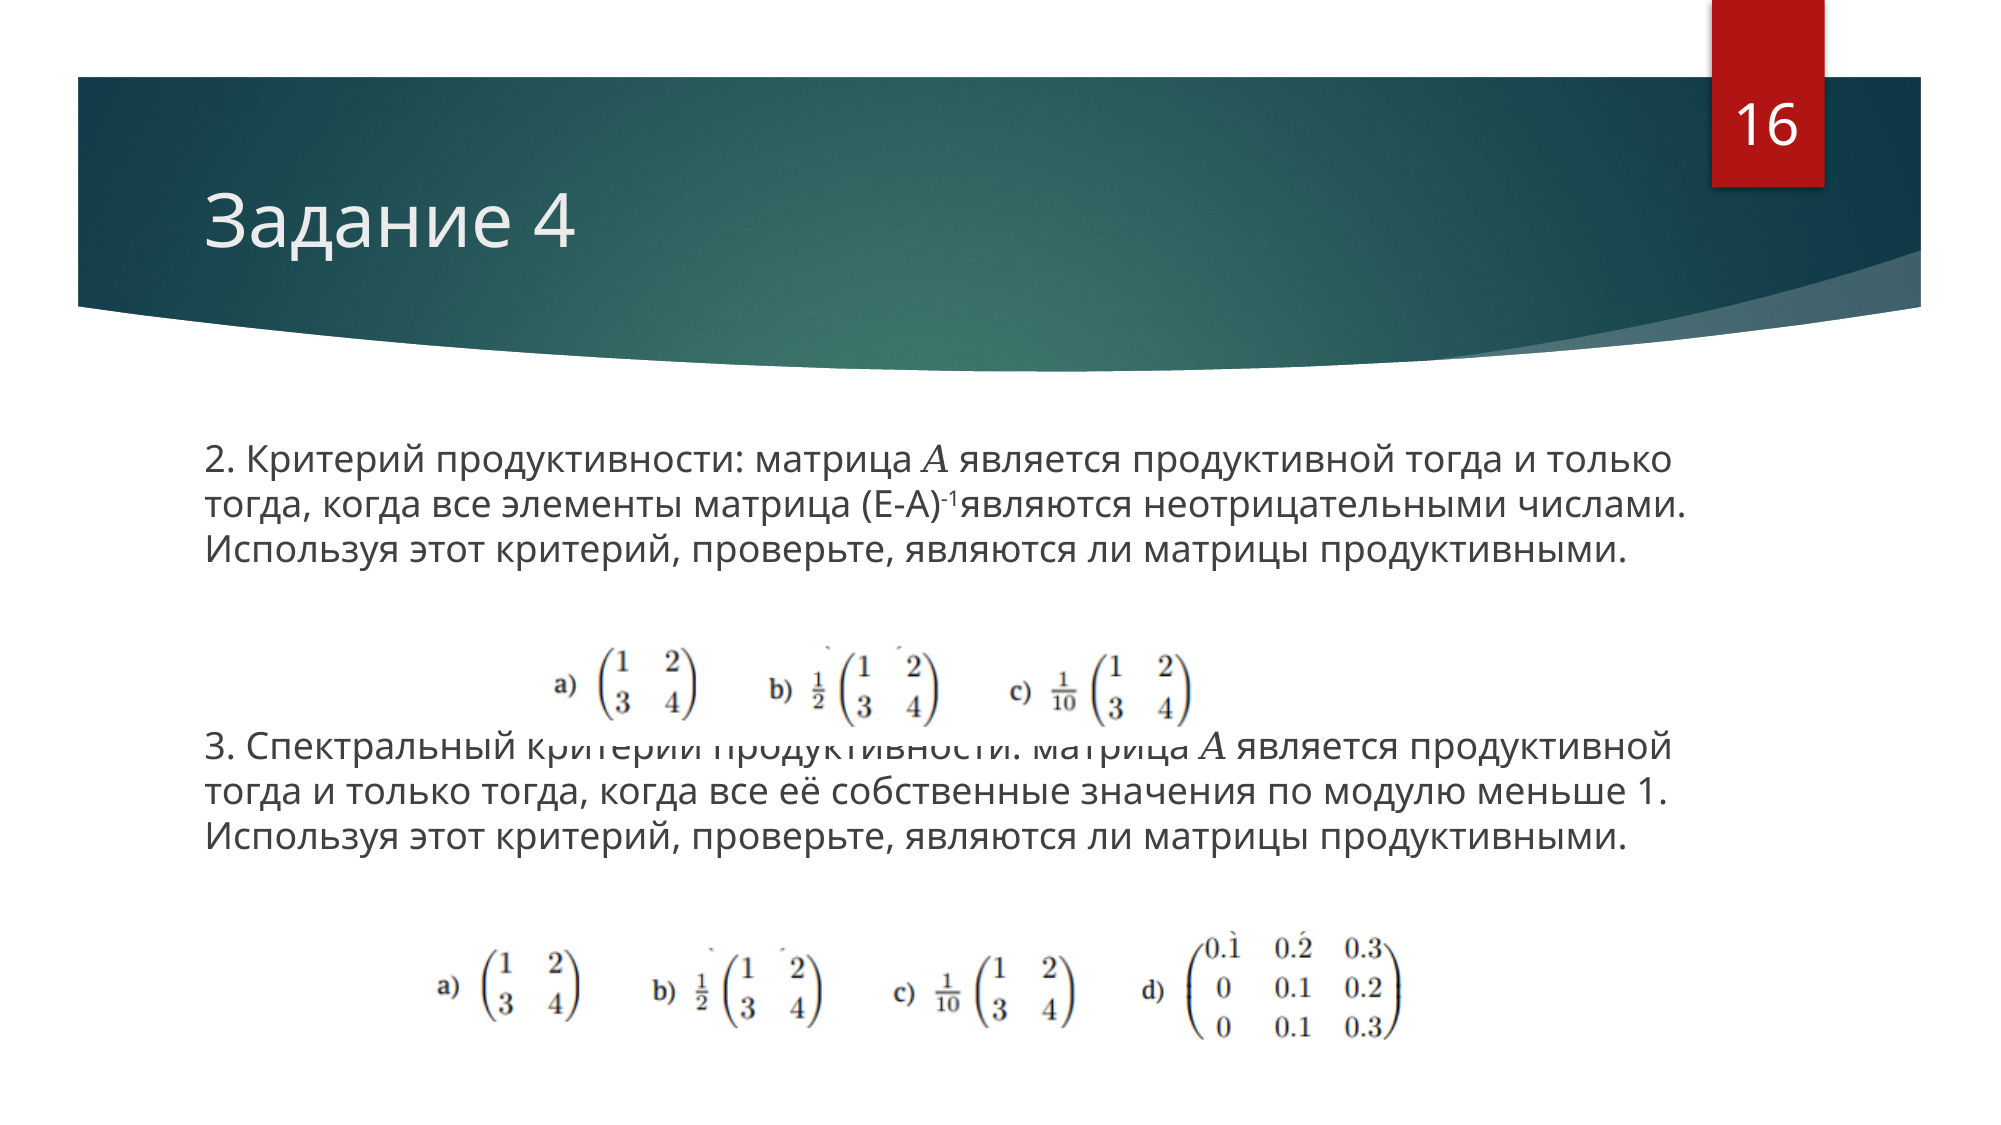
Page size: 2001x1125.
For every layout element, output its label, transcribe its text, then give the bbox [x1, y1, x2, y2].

title Задание 4 [189, 159, 1676, 276]
picture [542, 626, 1205, 746]
picture [1139, 931, 1407, 1044]
picture [426, 927, 1089, 1048]
list 2. Критерий продуктивности: матрица 𝐴 является продуктивной тогда и только тогда, когда все элементы матрица (E-A)-1являются неотрицательными числами. Используя этот критерий, проверьте, являются ли матрицы продуктивными. 3. Спектральный критерий продуктивности: матрица 𝐴 является продуктивной тогда и только тогда, когда все её собственные значения по модулю меньше 1. Используя этот критерий, проверьте, являются ли матрицы продуктивными. [189, 427, 1724, 988]
slide_number 16 [1698, 48, 1836, 175]
